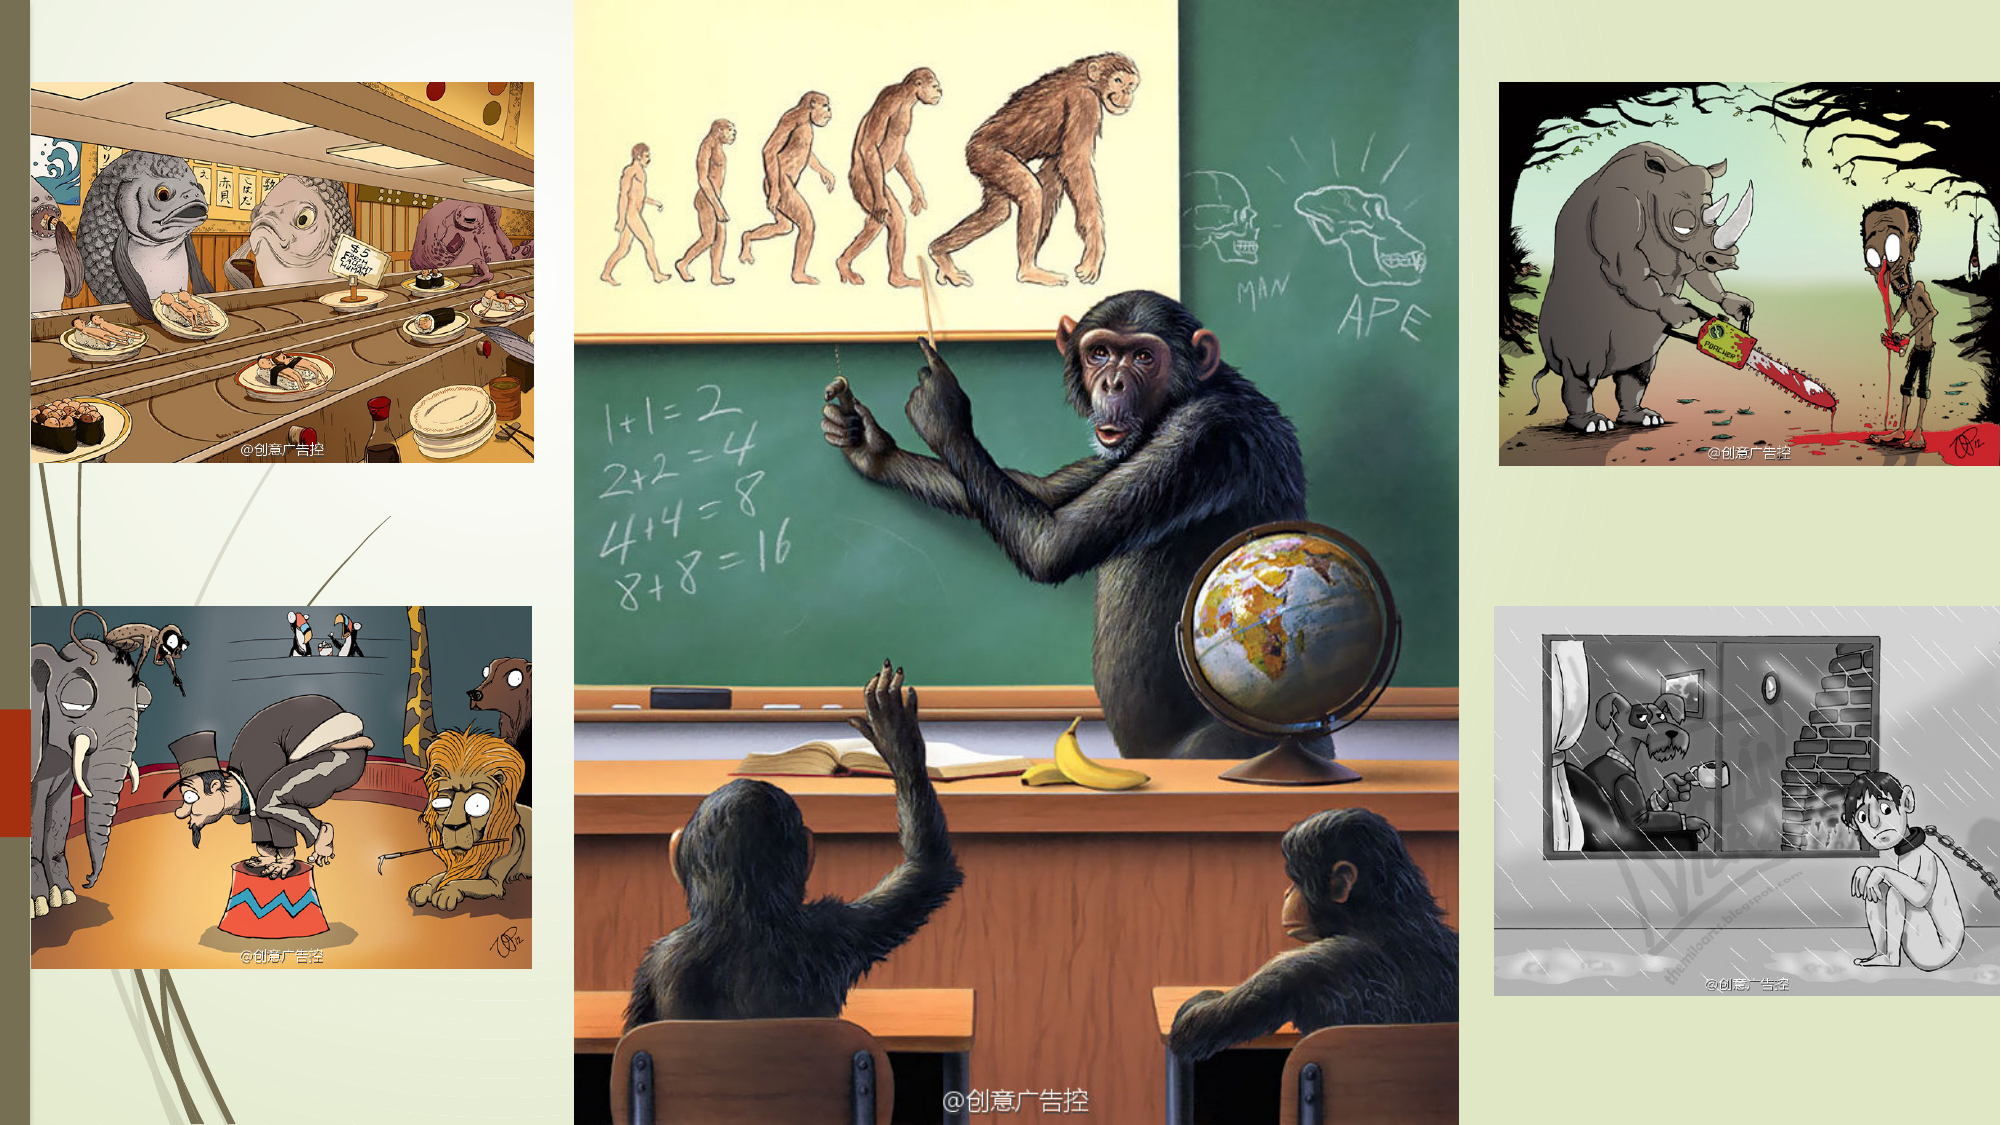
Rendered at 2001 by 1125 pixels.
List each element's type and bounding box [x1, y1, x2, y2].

picture [30, 606, 532, 969]
picture [1494, 606, 2000, 997]
picture [1499, 82, 2000, 467]
picture [31, 82, 534, 464]
picture [574, 0, 1459, 1125]
